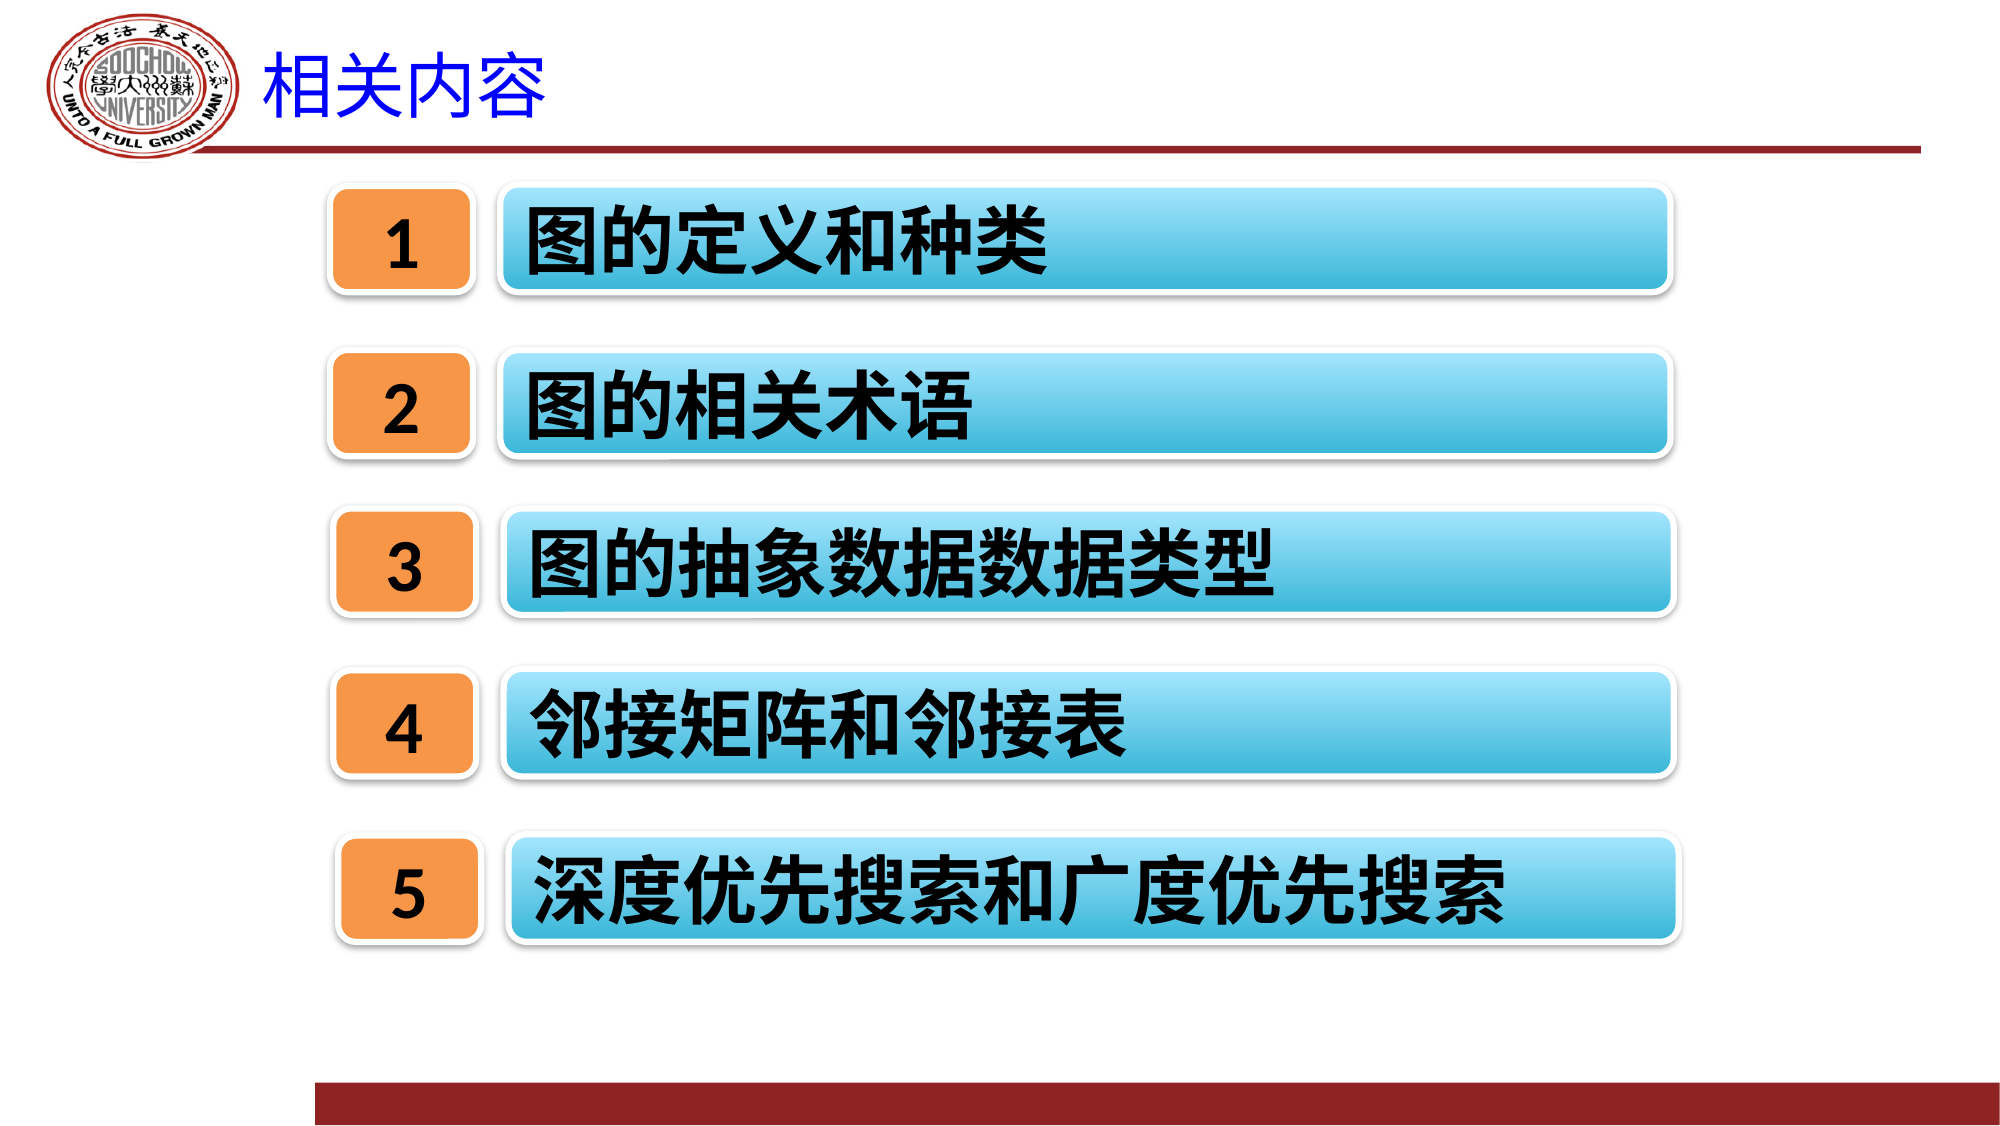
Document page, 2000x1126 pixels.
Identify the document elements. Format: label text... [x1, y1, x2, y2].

text_box 4 [330, 667, 480, 780]
text_box 邻接矩阵和邻接表 [500, 665, 1677, 780]
text_box 图的定义和种类 [497, 181, 1674, 296]
picture [40, 9, 246, 163]
text_box 2 [326, 346, 477, 460]
title 相关内容 [242, 30, 1921, 138]
text_box 5 [335, 832, 485, 946]
text_box 3 [330, 505, 480, 618]
text_box 深度优先搜索和广度优先搜索 [505, 831, 1682, 946]
text_box 图的抽象数据数据类型 [500, 505, 1677, 619]
text_box 图的相关术语 [497, 346, 1674, 460]
text_box 1 [326, 182, 477, 296]
